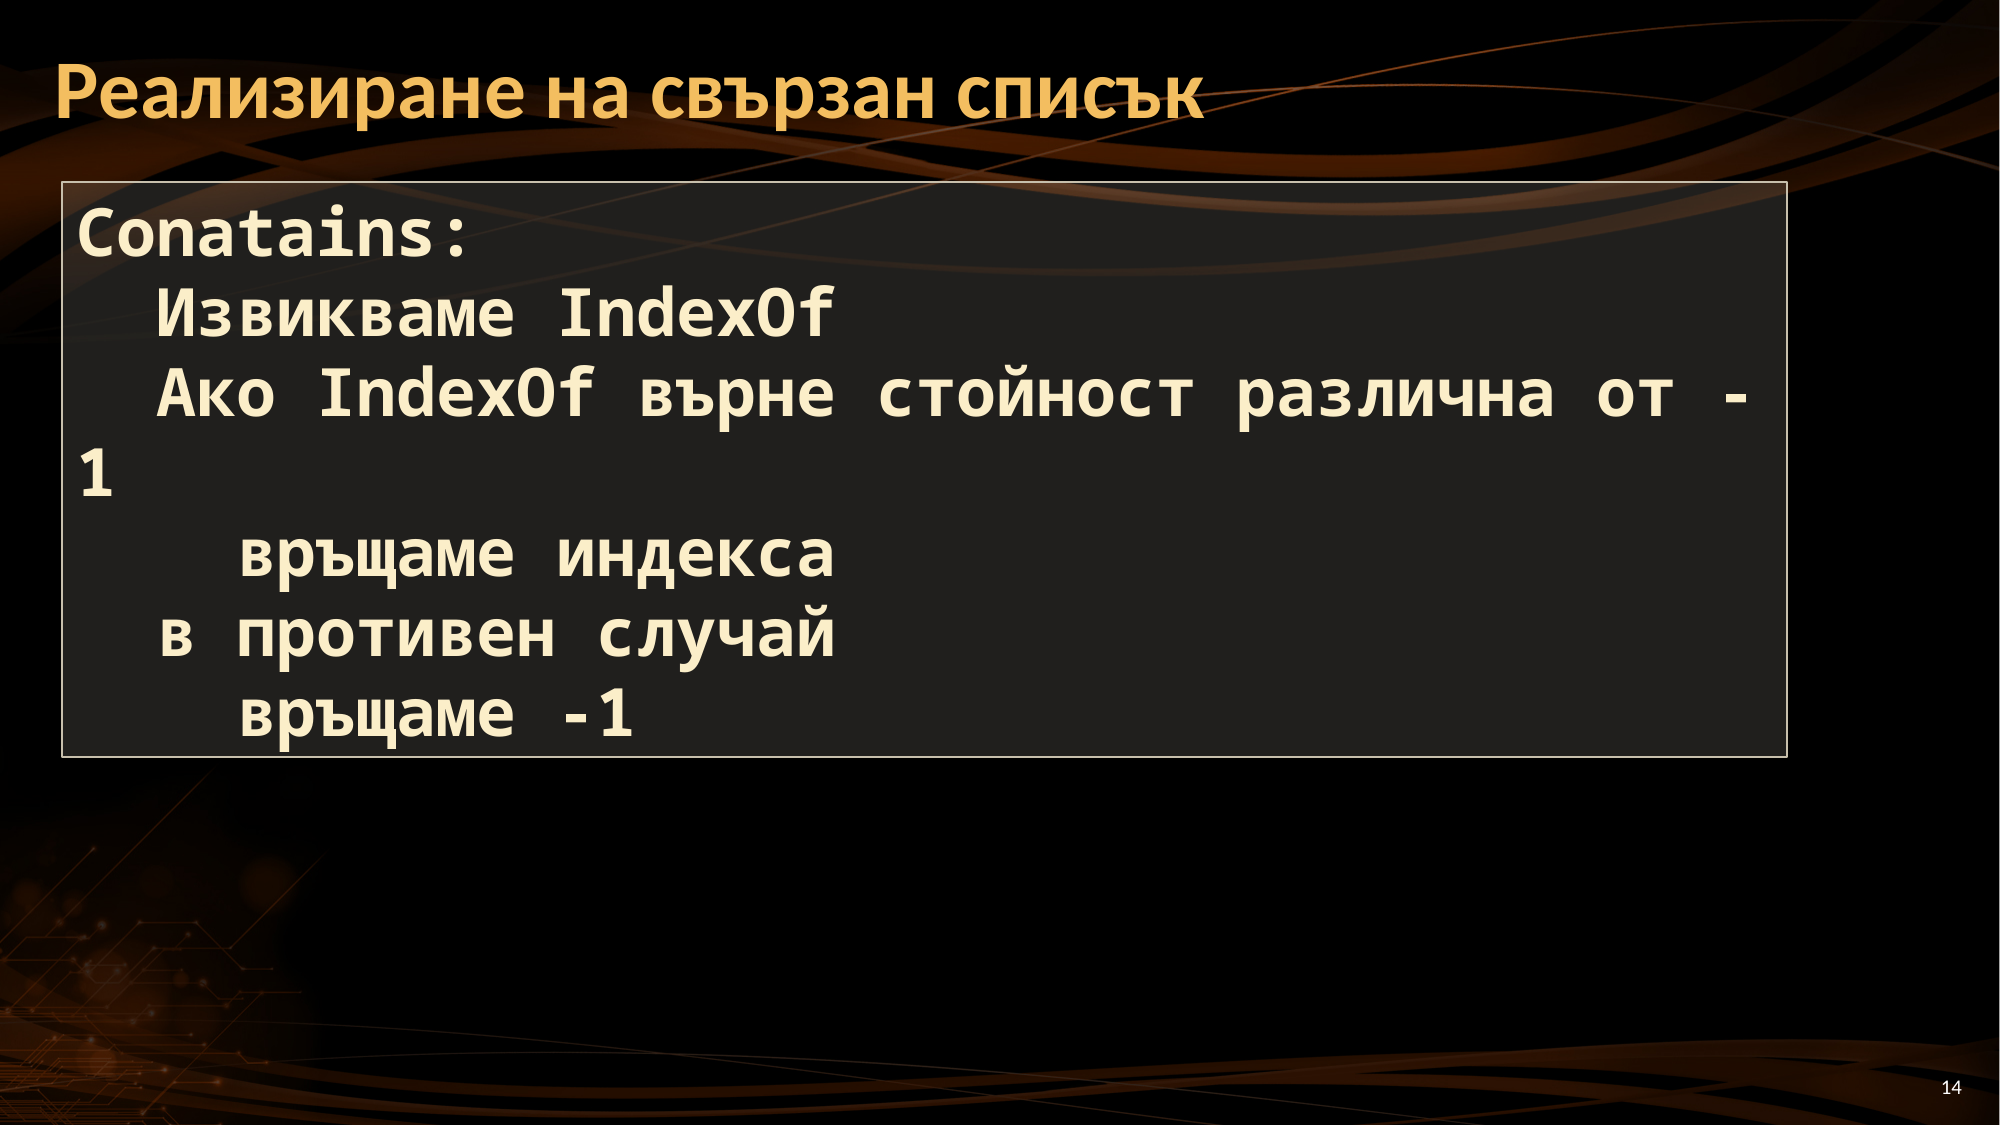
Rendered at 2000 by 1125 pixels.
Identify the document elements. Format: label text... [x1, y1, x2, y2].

title Реализиране на свързан списък [37, 0, 1609, 183]
picture [0, 0, 2000, 1125]
slide_number 14 [1897, 1070, 1968, 1103]
text_box Conatains: Извикваме IndexOf Ако IndexOf върне стойност различна от -1 връщаме индекса в противен случай връщаме -1 [62, 182, 1788, 757]
